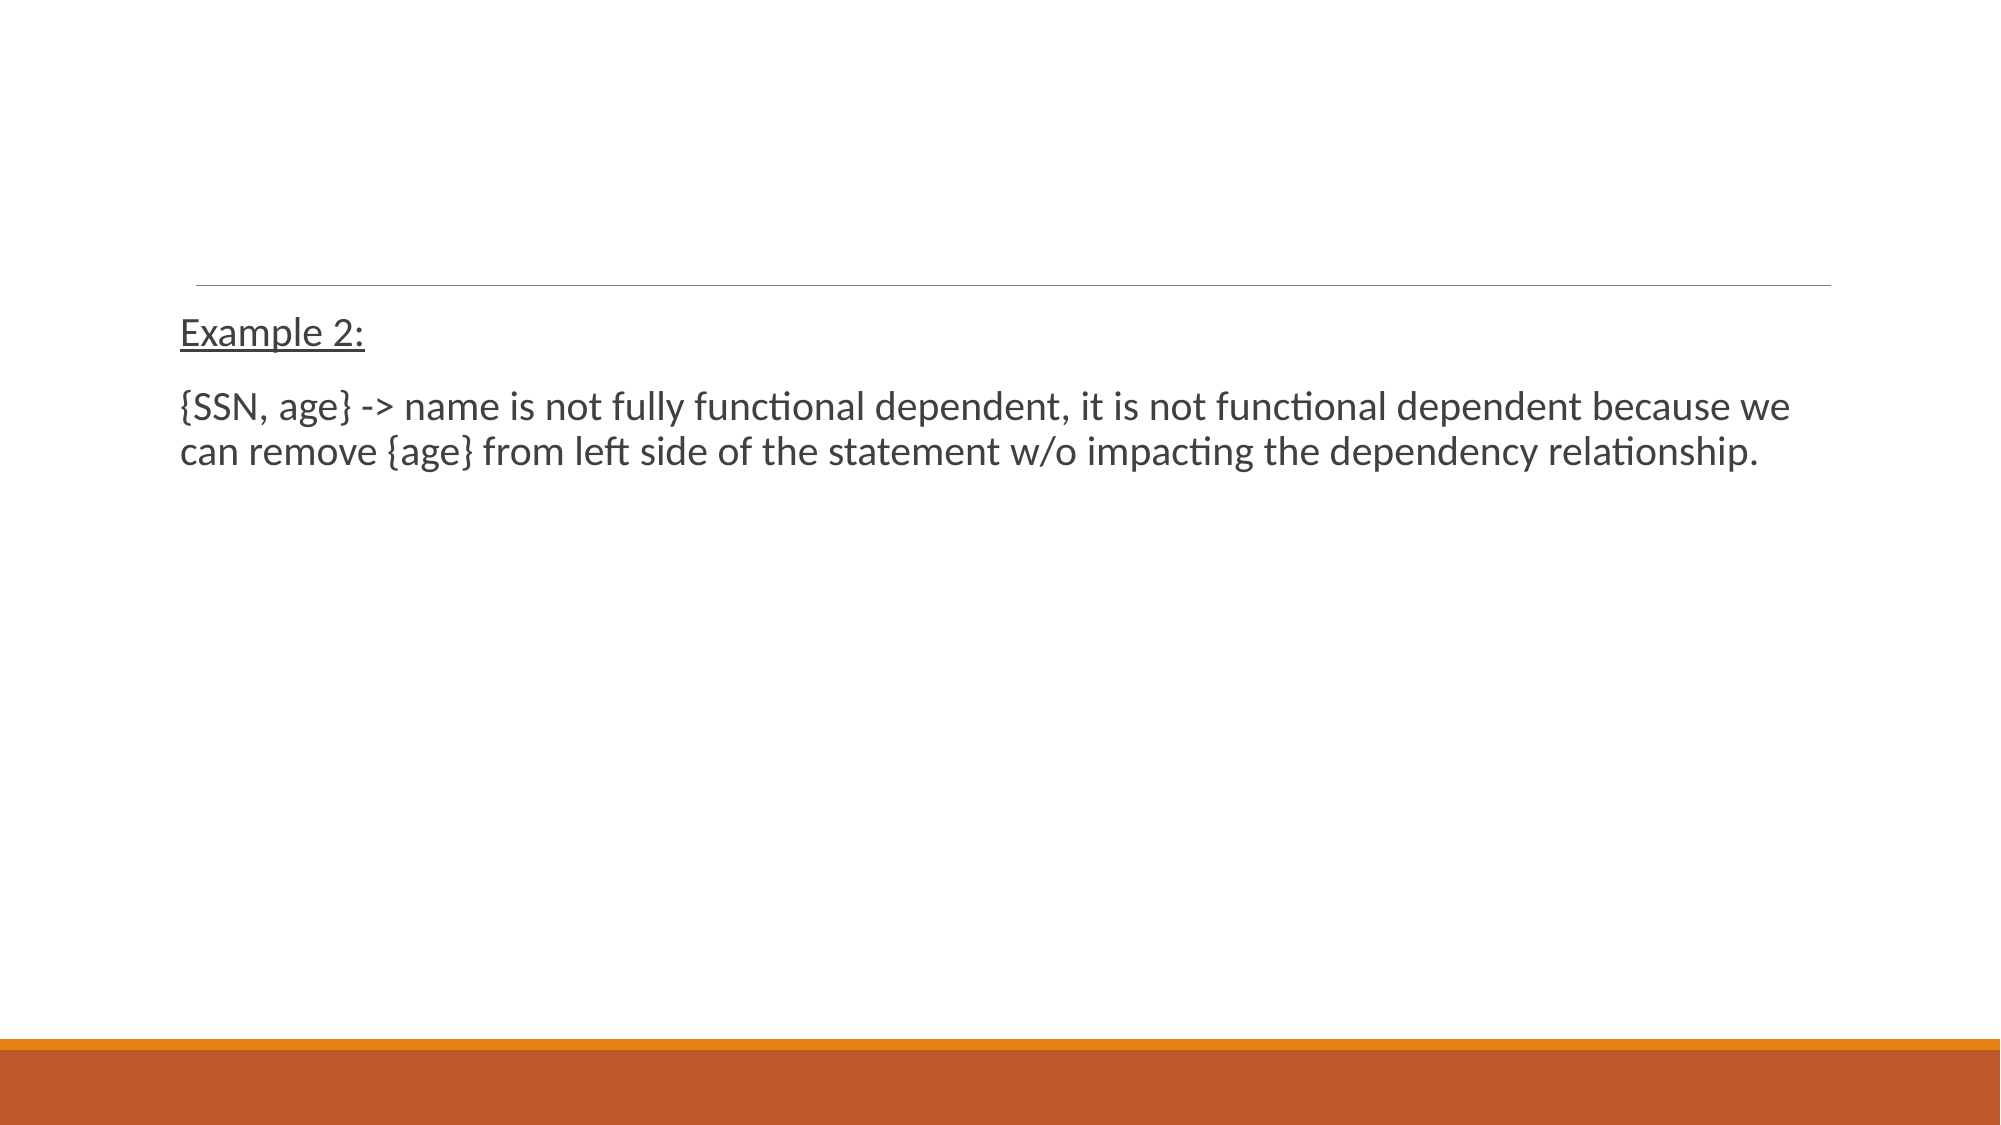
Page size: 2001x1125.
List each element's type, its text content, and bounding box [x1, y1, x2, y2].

list Example 2: {SSN, age} -> name is not fully functional dependent, it is not functional dependent because we can remove {age} from left side of the statement w/o impacting the dependency relationship. [180, 302, 1830, 963]
